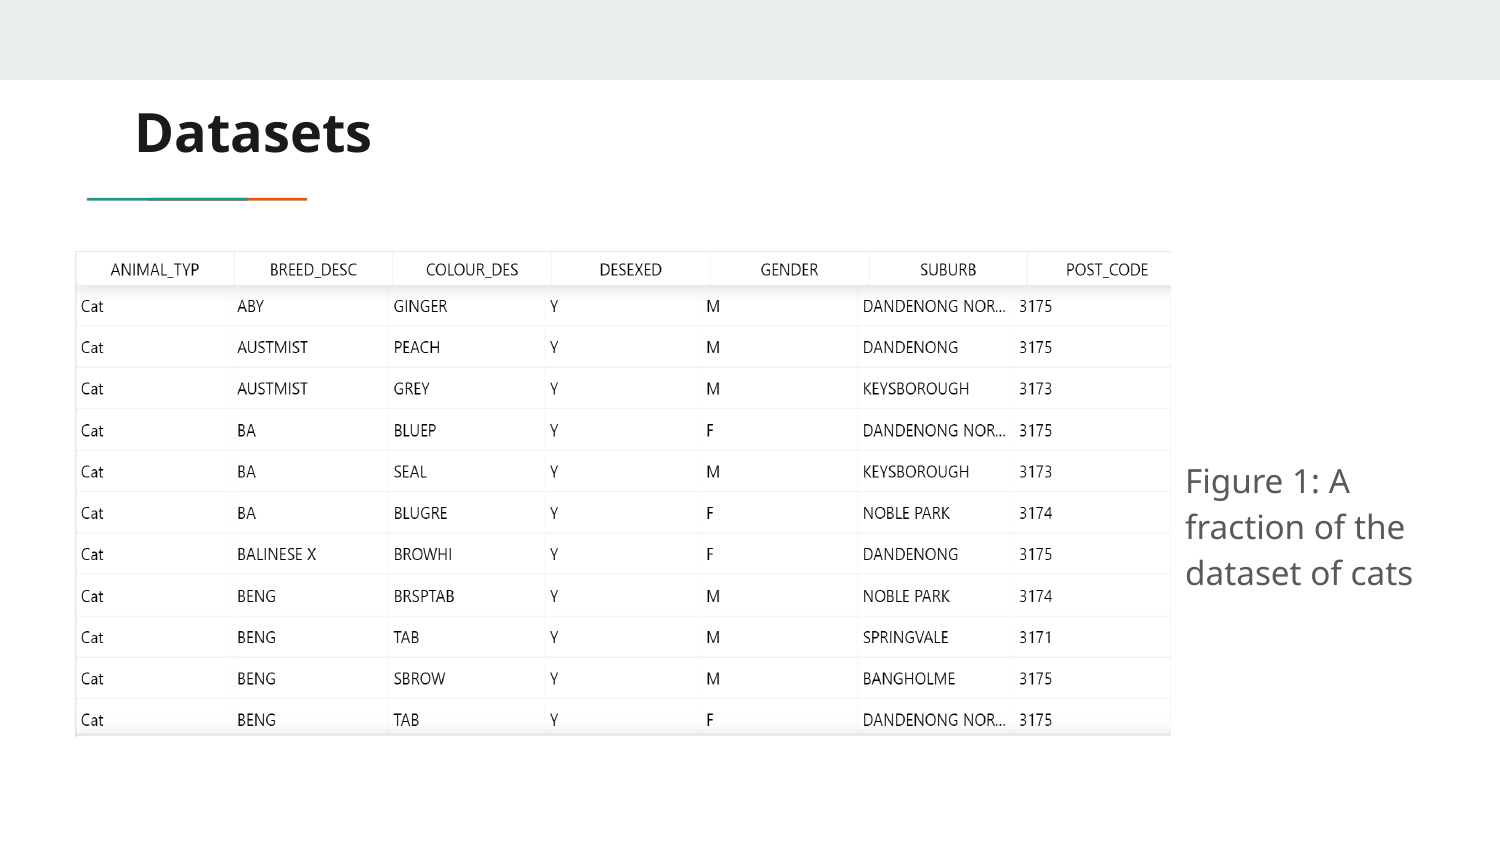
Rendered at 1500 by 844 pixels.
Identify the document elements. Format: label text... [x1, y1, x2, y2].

picture [75, 251, 1171, 737]
title Datasets [119, 83, 1381, 172]
list Figure 1: A fraction of the dataset of cats [1175, 439, 1457, 596]
